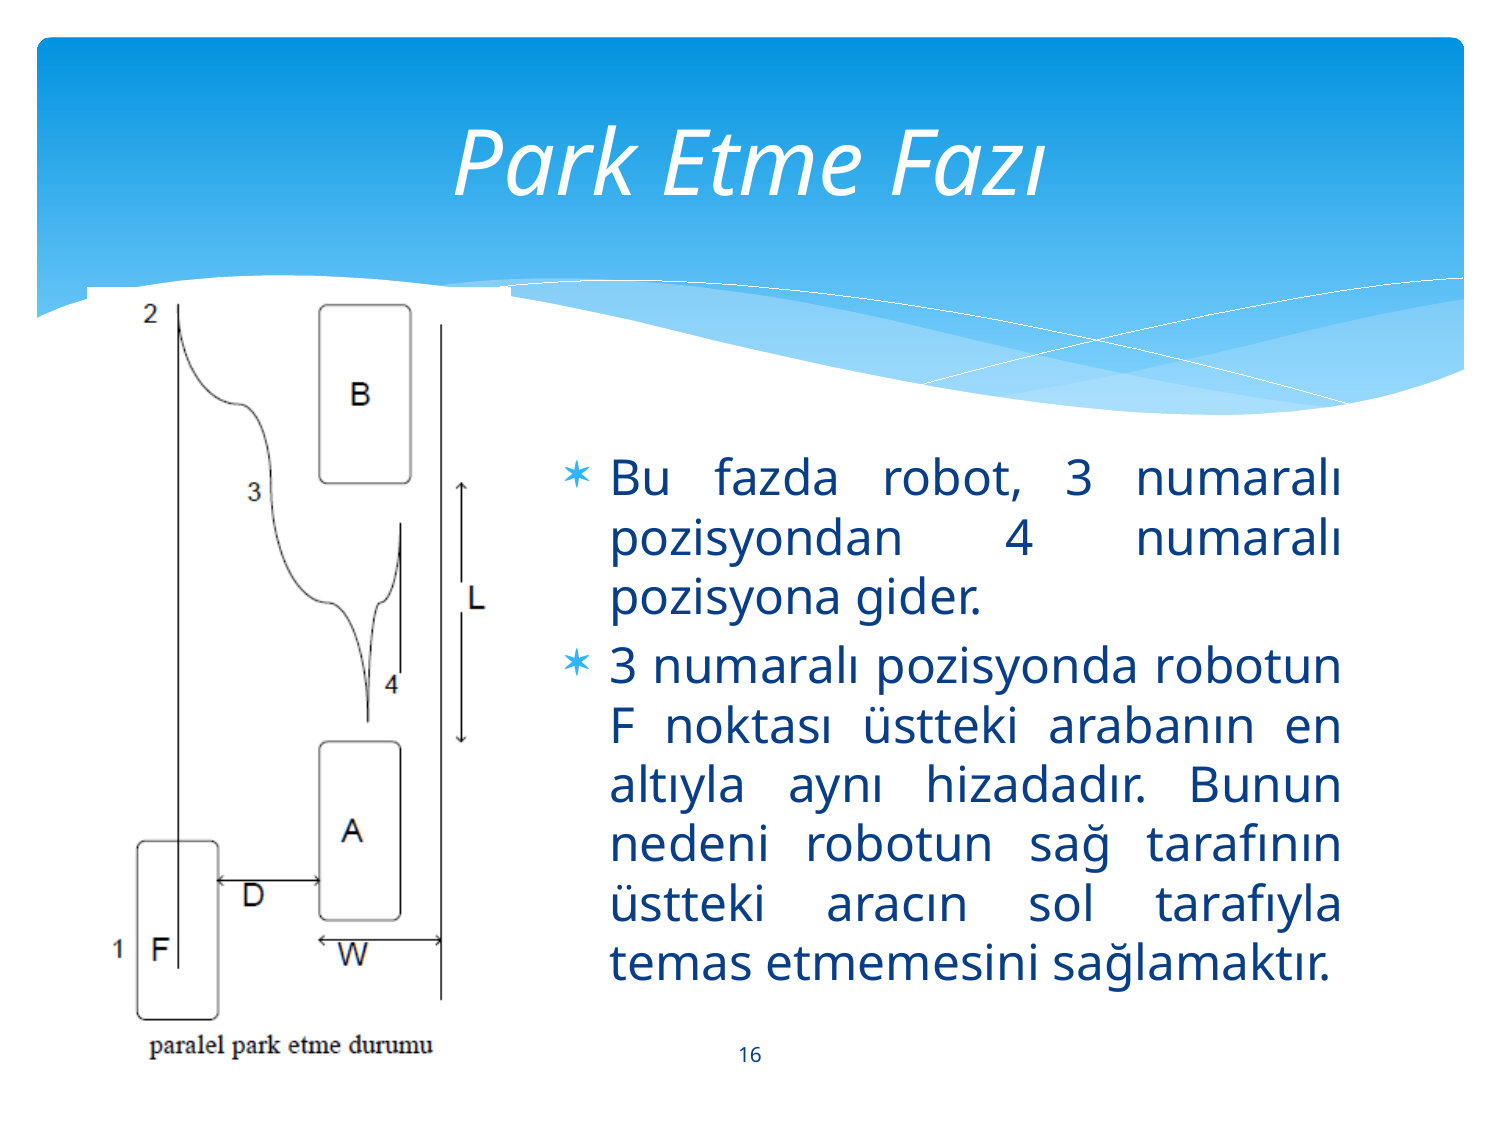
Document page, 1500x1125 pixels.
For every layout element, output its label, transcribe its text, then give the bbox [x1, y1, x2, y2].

slide_number 16 [654, 1025, 846, 1086]
list Bu fazda robot, 3 numaralı pozisyondan 4 numaralı pozisyona gider. 3 numaralı pozisyonda robotun F noktası üstteki arabanın en altıyla aynı hizadadır. Bunun nedeni robotun sağ tarafının üstteki aracın sol tarafıyla temas etmemesini sağlamaktır. [549, 438, 1359, 1025]
picture [87, 287, 512, 1088]
title Park Etme Fazı [75, 55, 1425, 261]
